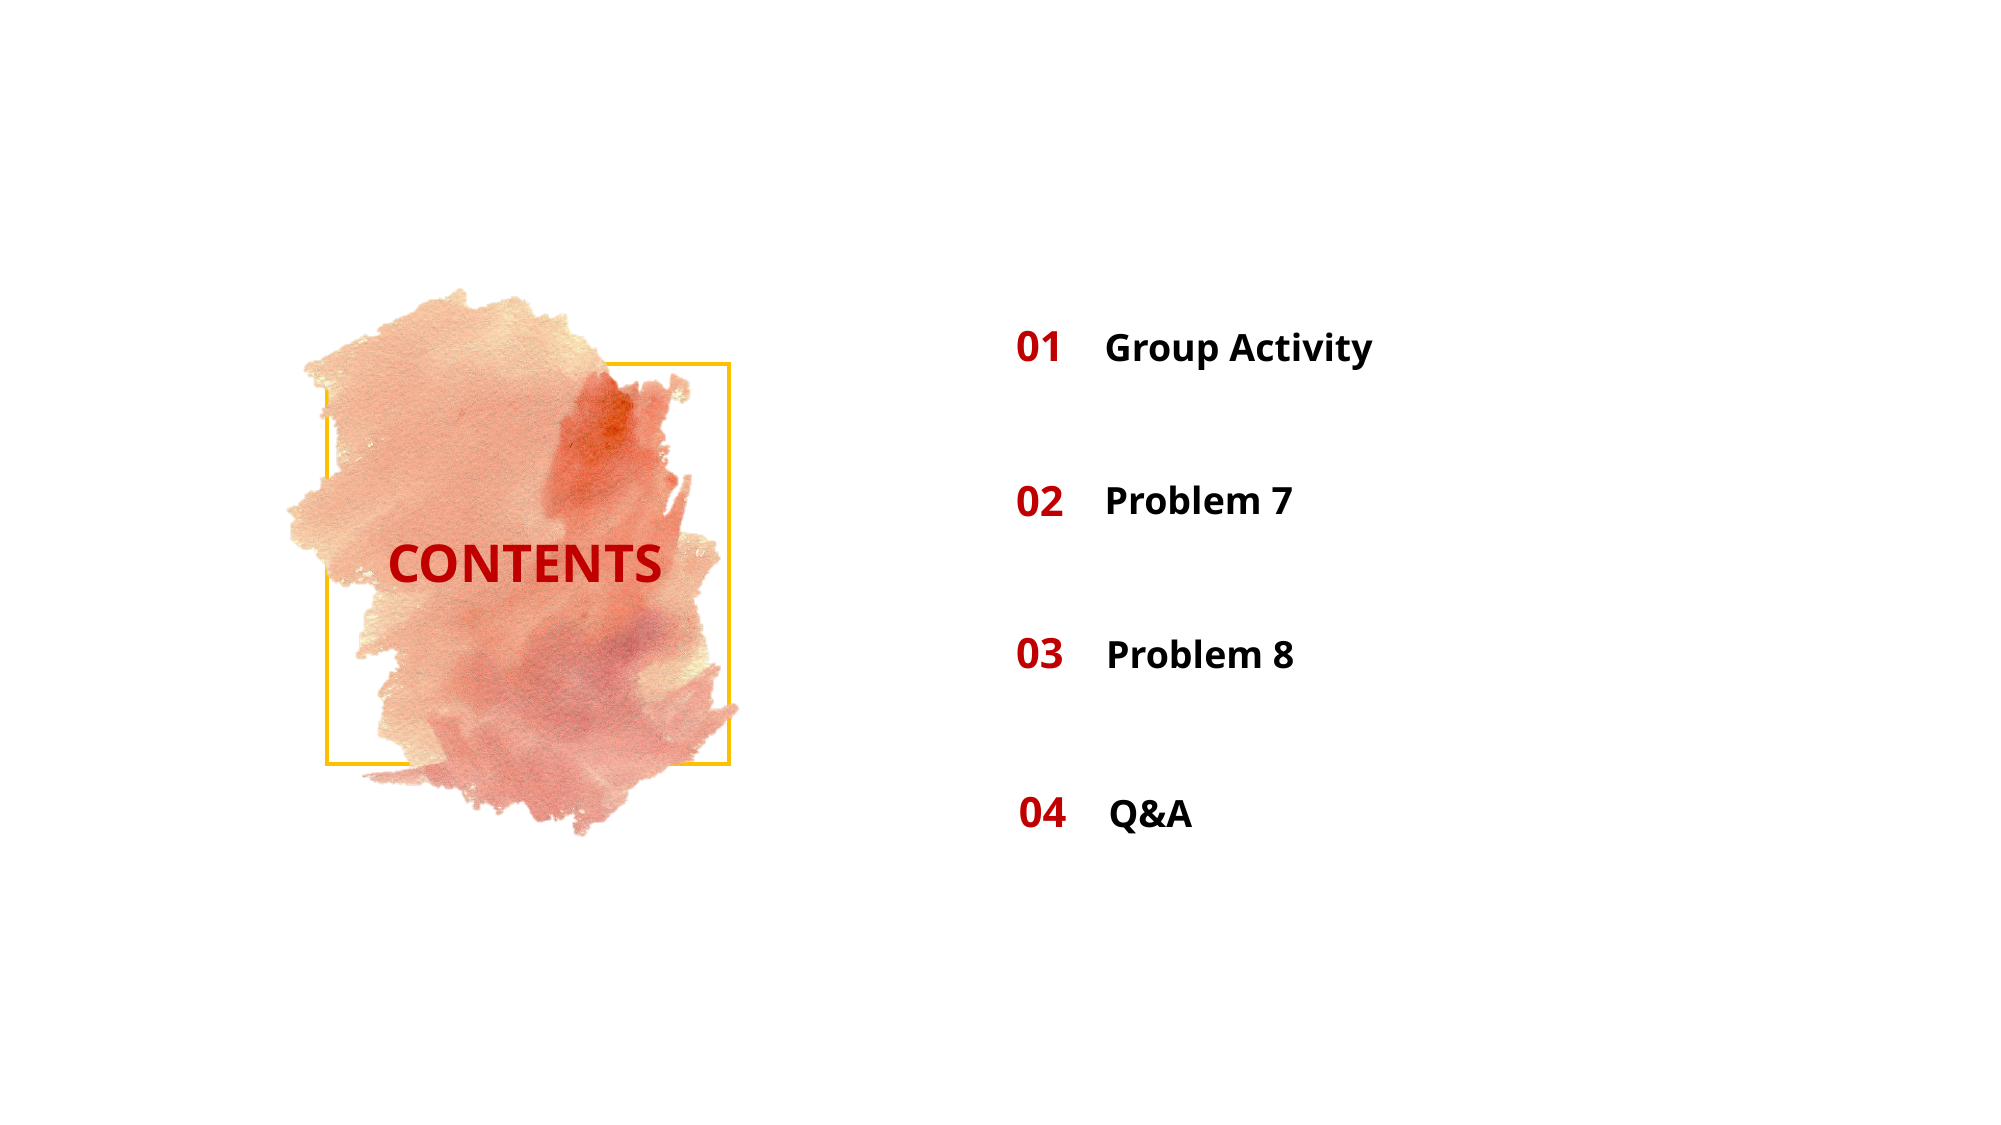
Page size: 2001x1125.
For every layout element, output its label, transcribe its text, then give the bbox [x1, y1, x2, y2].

text_box 03 [1001, 619, 1122, 685]
text_box 04 [1003, 778, 1124, 844]
text_box 02 [1001, 467, 1122, 533]
picture [267, 273, 790, 852]
text_box 01 [1001, 312, 1122, 378]
text_box Problem 8 [1091, 623, 1558, 684]
text_box Q&A [1093, 782, 1561, 843]
text_box Group Activity [1089, 316, 1557, 377]
text_box Problem 7 [1089, 469, 1557, 530]
